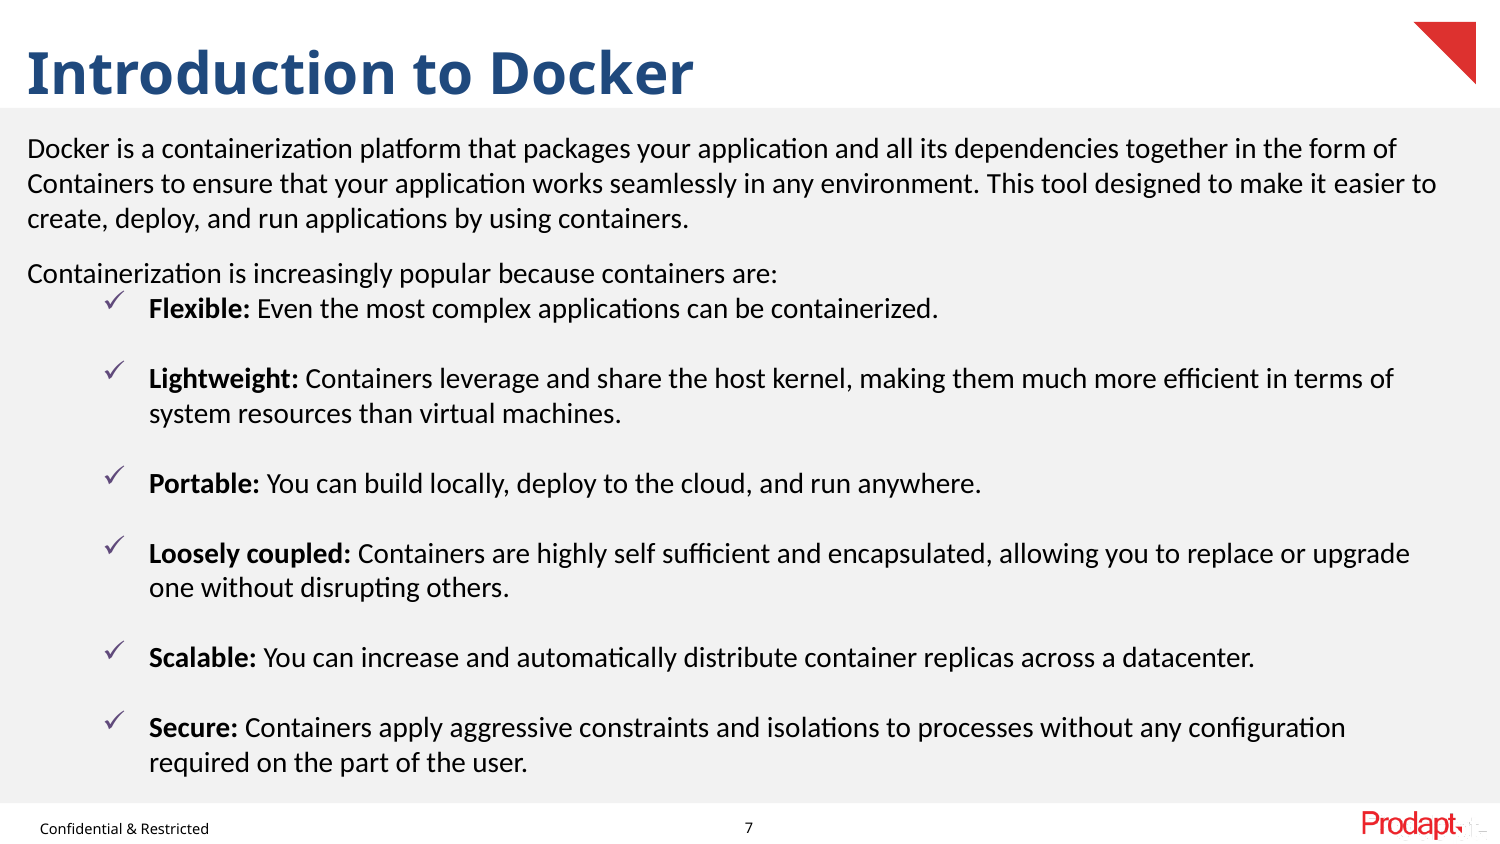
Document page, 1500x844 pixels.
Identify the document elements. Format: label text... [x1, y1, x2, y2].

picture [1360, 809, 1487, 844]
slide_number 7 [717, 817, 781, 841]
text_box Containerization is increasingly popular because containers are: Flexible: Even the most complex applications can be containerized. Lightweight: Containers leverage and share the host kernel, making them much more efficient in terms of system resources than virtual machines. Portable: You can build locally, deploy to the cloud, and run anywhere. Loosely coupled: Containers are highly self sufficient and encapsulated, allowing you to replace or upgrade one without disrupting others. Scalable: You can increase and automatically distribute container replicas across a datacenter. Secure: Containers apply aggressive constraints and isolations to processes without any configuration required on the part of the user. [12, 246, 1463, 786]
title Introduction to Docker [12, 0, 1425, 108]
text_box Docker is a containerization platform that packages your application and all its dependencies together in the form of Containers to ensure that your application works seamlessly in any environment. This tool designed to make it easier to create, deploy, and run applications by using containers. [12, 121, 1461, 242]
